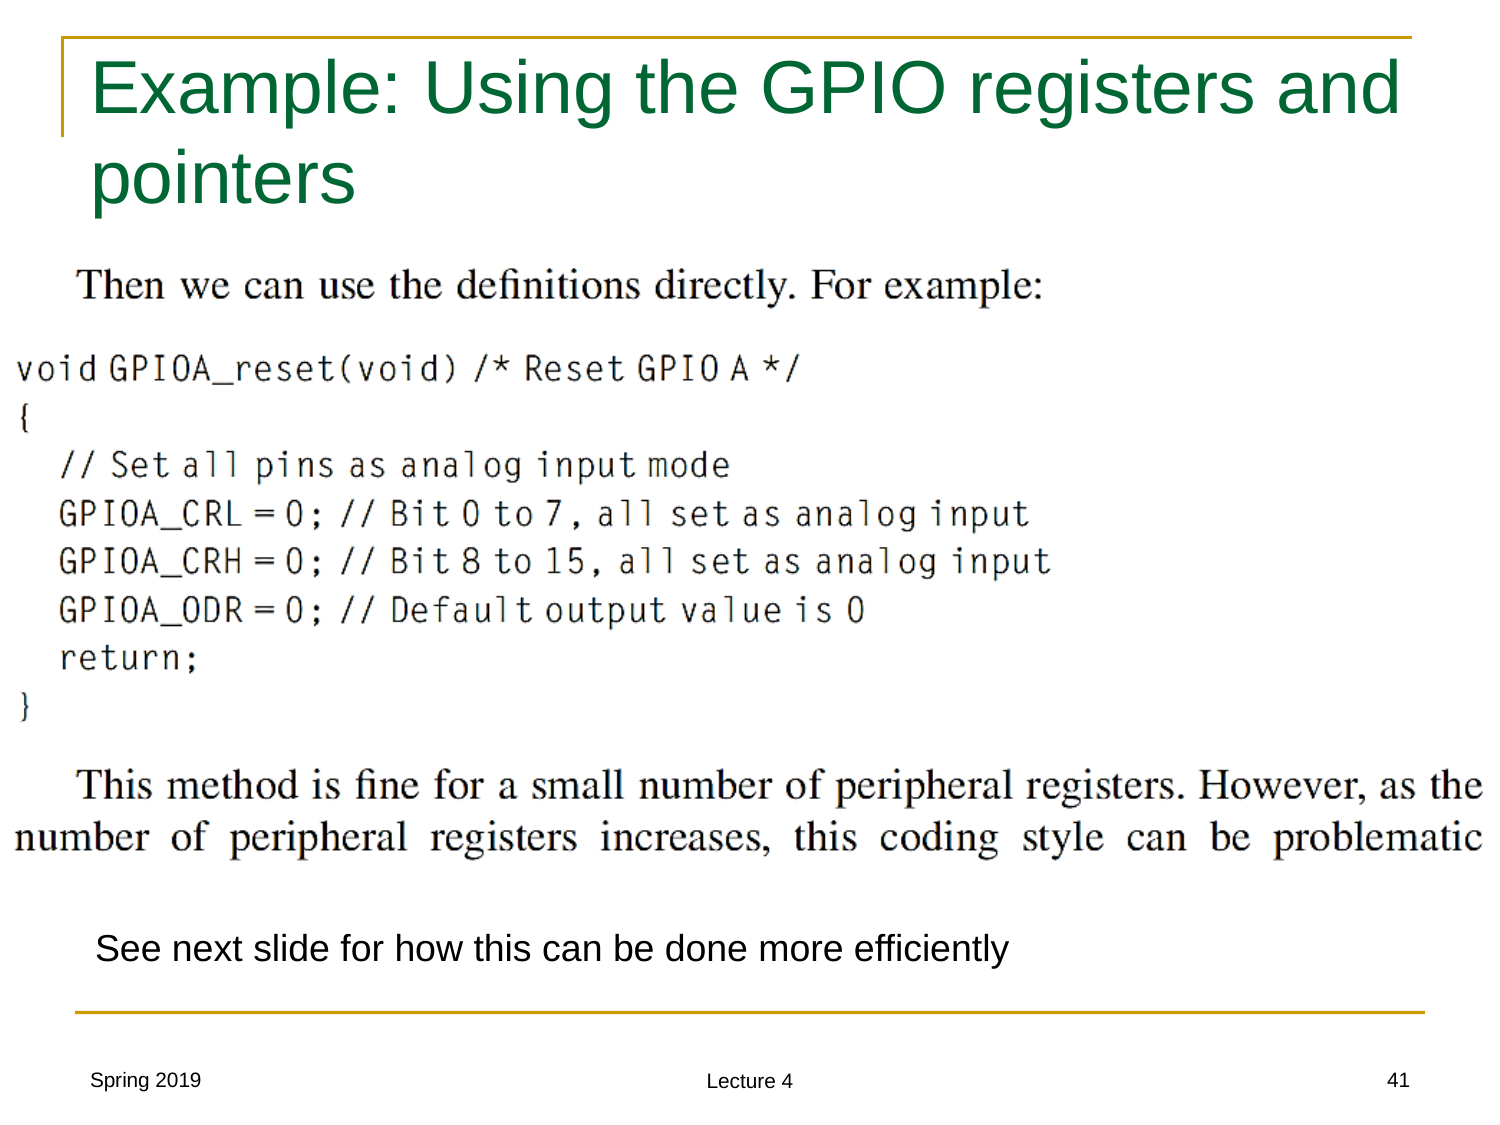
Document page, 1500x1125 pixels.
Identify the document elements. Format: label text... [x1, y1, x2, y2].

slide_number Spring 2019 [75, 1024, 425, 1100]
footer Lecture 4 [512, 1025, 988, 1100]
text_box See next slide for how this can be done more efficiently [80, 916, 1025, 977]
title Example: Using the GPIO registers and pointers [75, 31, 1425, 138]
picture [0, 260, 1500, 865]
slide_number 41 [1074, 1024, 1425, 1100]
